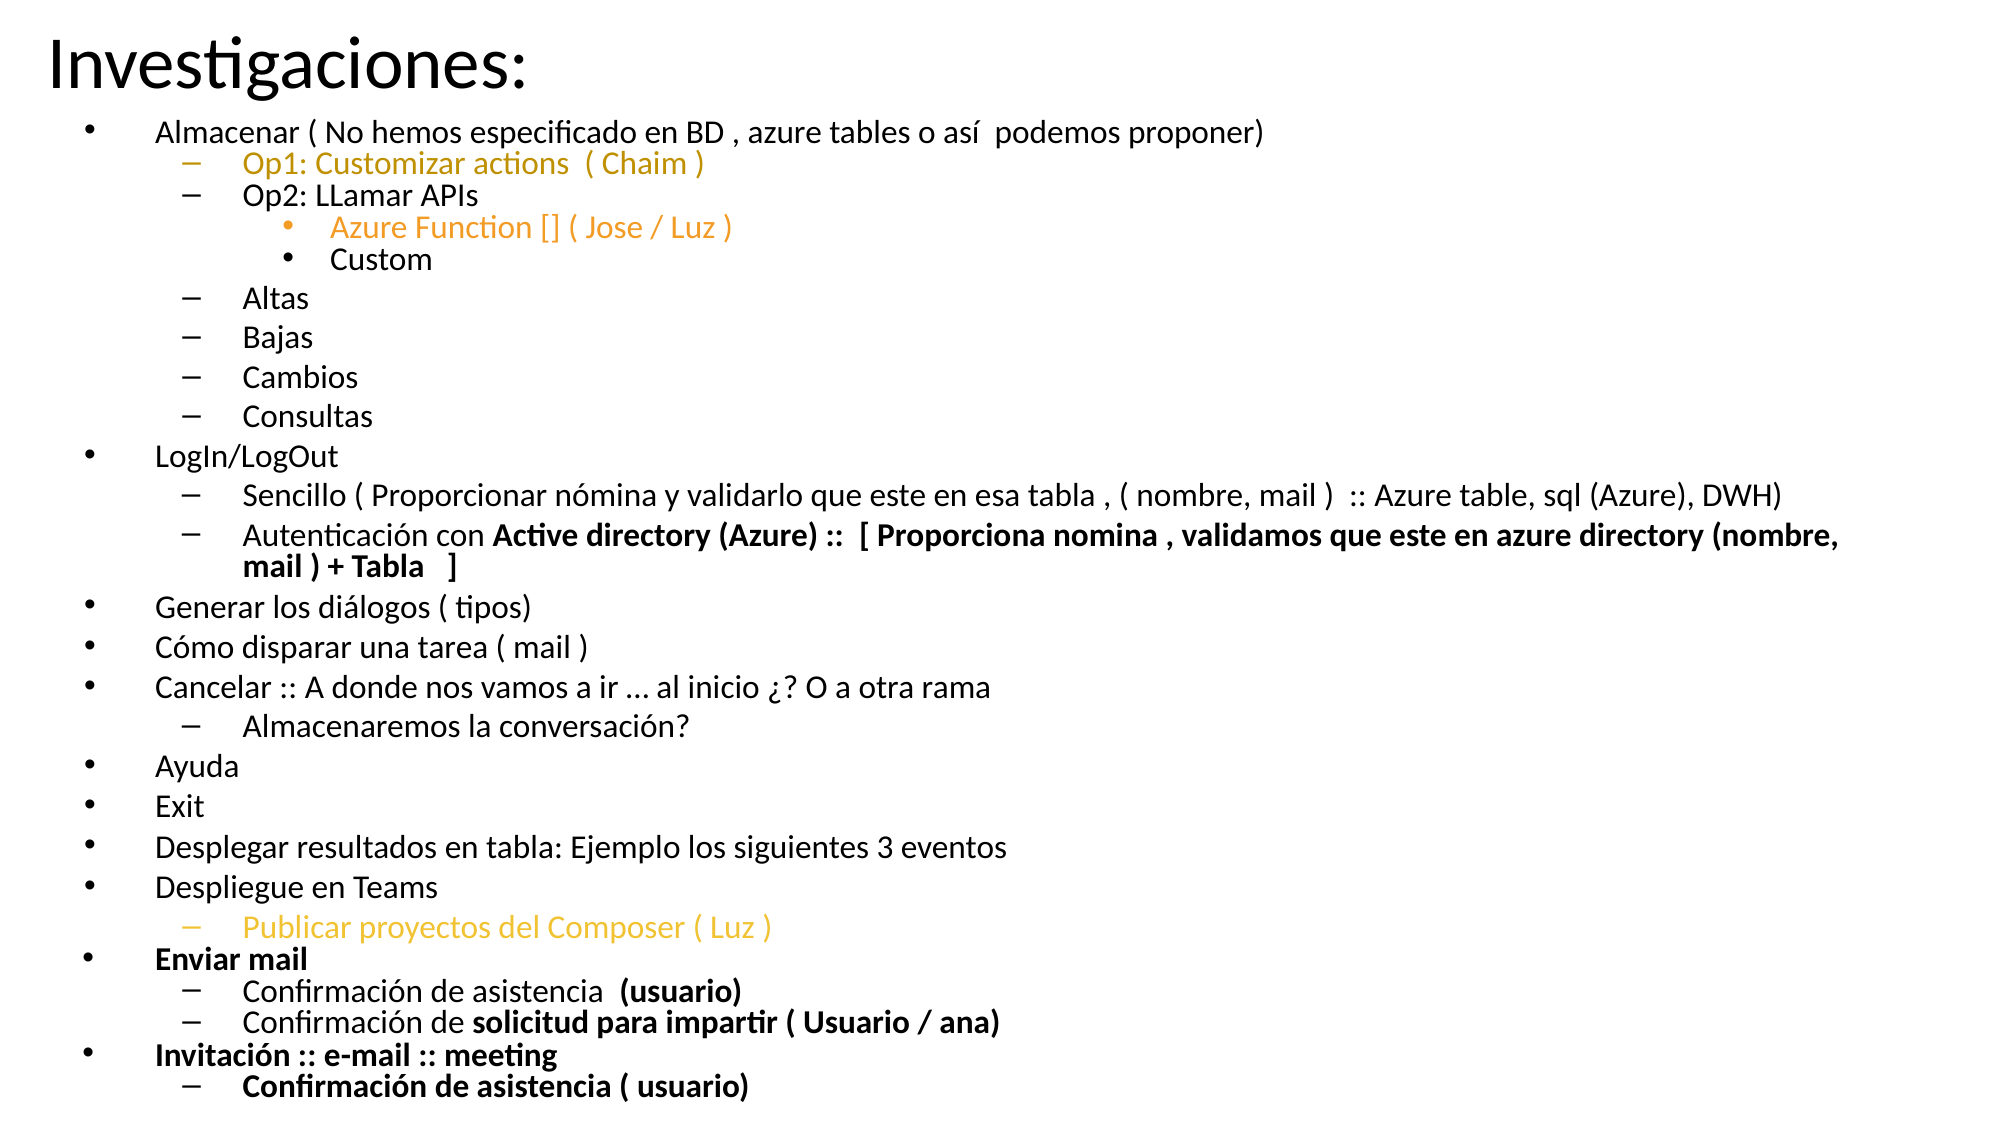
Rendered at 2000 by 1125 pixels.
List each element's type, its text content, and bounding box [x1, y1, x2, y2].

title Investigaciones: [47, 0, 1847, 117]
list Almacenar ( No hemos especificado en BD , azure tables o así podemos proponer) Op1: Customizar actions ( Chaim ) Op2: LLamar APIs Azure Function [] ( Jose / Luz ) Custom Altas Bajas Cambios Consultas LogIn/LogOut Sencillo ( Proporcionar nómina y validarlo que este en esa tabla , ( nombre, mail ) :: Azure table, sql (Azure), DWH) Autenticación con Active directory (Azure) :: [ Proporciona nomina , validamos que este en azure directory (nombre, mail ) + Tabla ] Generar los diálogos ( tipos) Cómo disparar una tarea ( mail ) Cancelar :: A donde nos vamos a ir … al inicio ¿? O a otra rama Almacenaremos la conversación? Ayuda Exit Desplegar resultados en tabla: Ejemplo los siguientes 3 eventos Despliegue en Teams Publicar proyectos del Composer ( Luz ) Enviar mail Confirmación de asistencia (usuario) Confirmación de solicitud para impartir ( Usuario / ana) Invitación :: e-mail :: meeting Confirmación de asistencia ( usuario) [80, 117, 1880, 1125]
